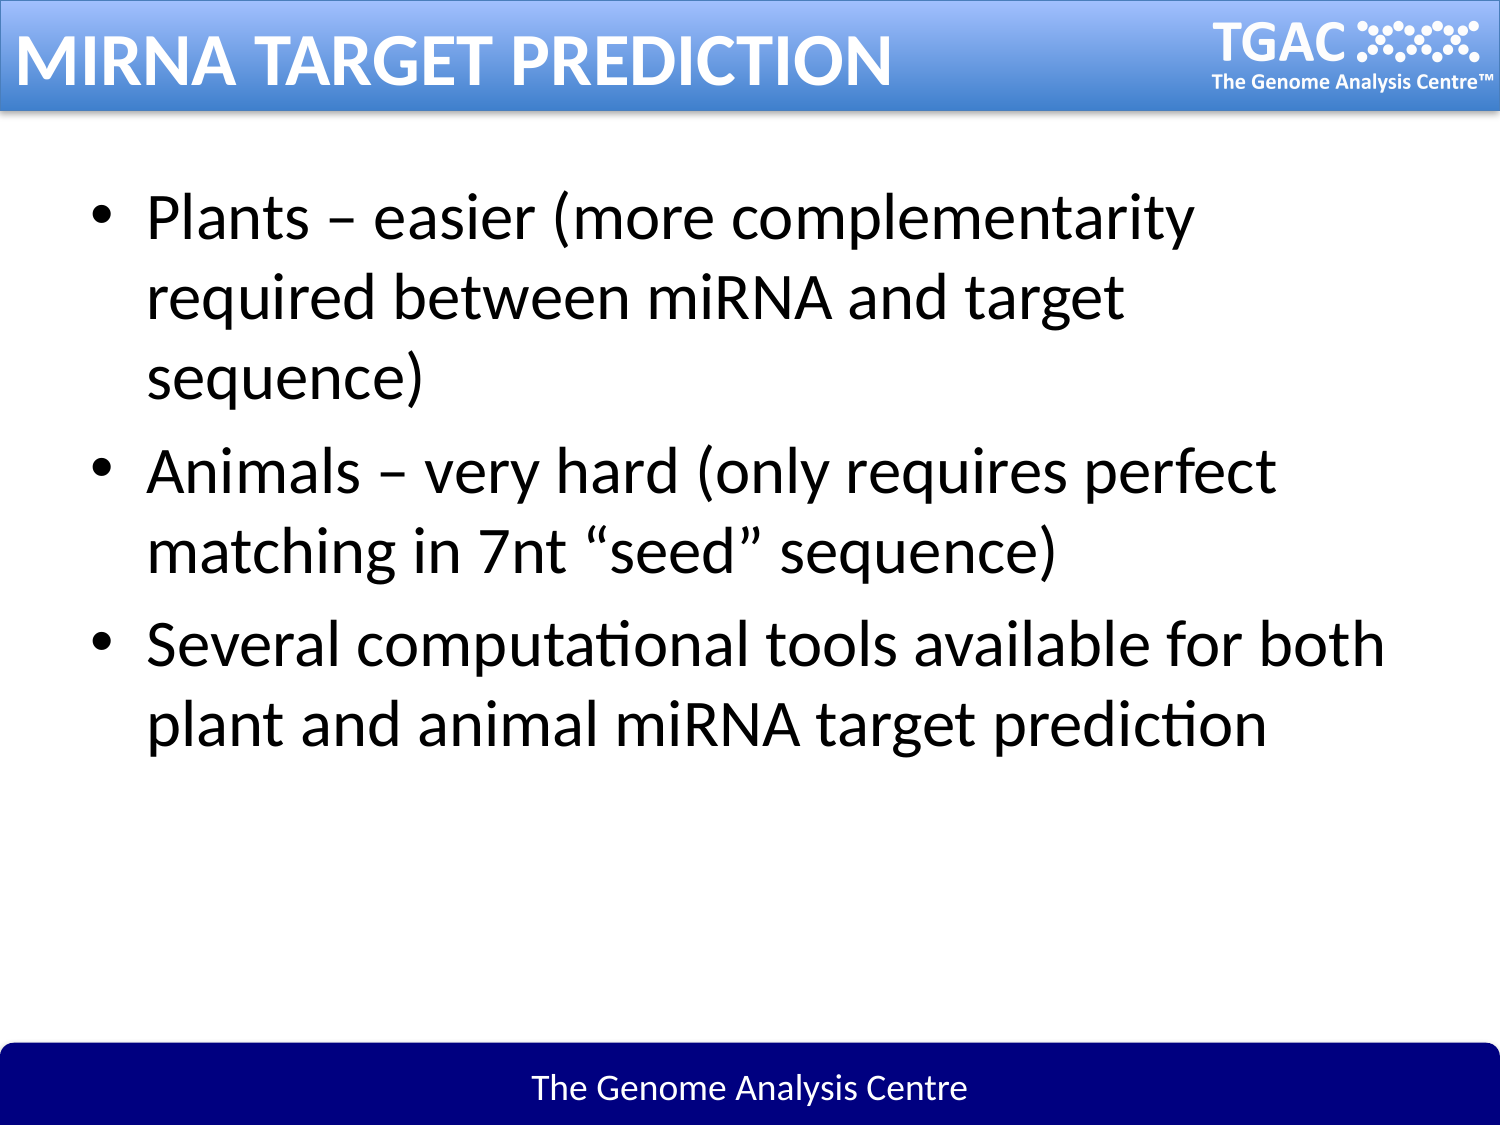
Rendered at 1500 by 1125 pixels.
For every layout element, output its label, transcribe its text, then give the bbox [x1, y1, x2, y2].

list Plants – easier (more complementarity required between miRNA and target sequence) Animals – very hard (only requires perfect matching in 7nt “seed” sequence) Several computational tools available for both plant and animal miRNA target prediction [75, 165, 1425, 1005]
text_box The Genome Analysis Centre [0, 1041, 1500, 1125]
text_box MIRNA TARGET PREDICTION [0, 0, 1500, 111]
picture [1205, 15, 1500, 95]
